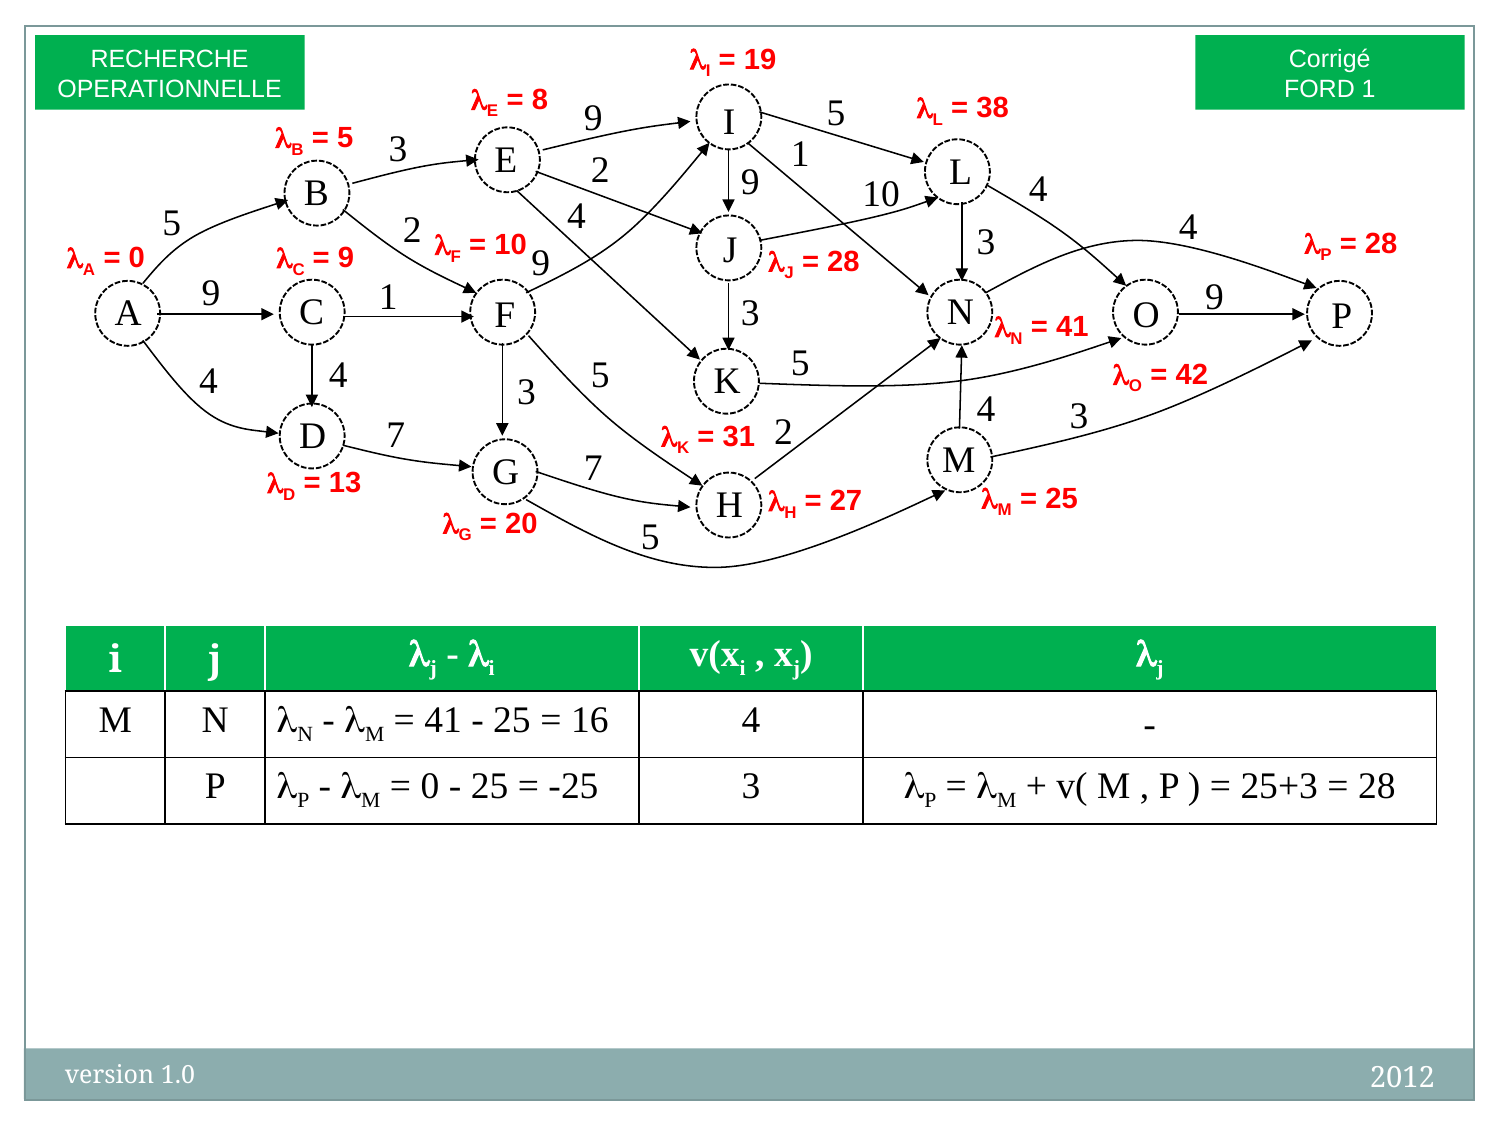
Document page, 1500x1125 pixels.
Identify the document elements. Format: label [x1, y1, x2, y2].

table_cell [864, 692, 1436, 757]
table_header [266, 626, 638, 690]
footer [50, 1051, 638, 1112]
table_cell [864, 758, 1436, 823]
table_cell [266, 692, 638, 757]
slide_number [950, 1050, 1450, 1111]
table_header [640, 626, 862, 690]
table_cell [640, 692, 862, 757]
table_header [66, 626, 164, 690]
text_box [902, 81, 1024, 136]
text_box [45, 32, 1389, 569]
table_cell [166, 758, 264, 823]
table_cell [266, 758, 638, 823]
table_cell [640, 758, 862, 823]
table_header [864, 626, 1436, 690]
text_box [1290, 217, 1412, 272]
text_box [1195, 35, 1465, 110]
table_cell [66, 692, 164, 757]
table_cell [166, 692, 264, 757]
table_header [166, 626, 264, 690]
text_box [35, 35, 305, 110]
table_cell [66, 758, 164, 823]
